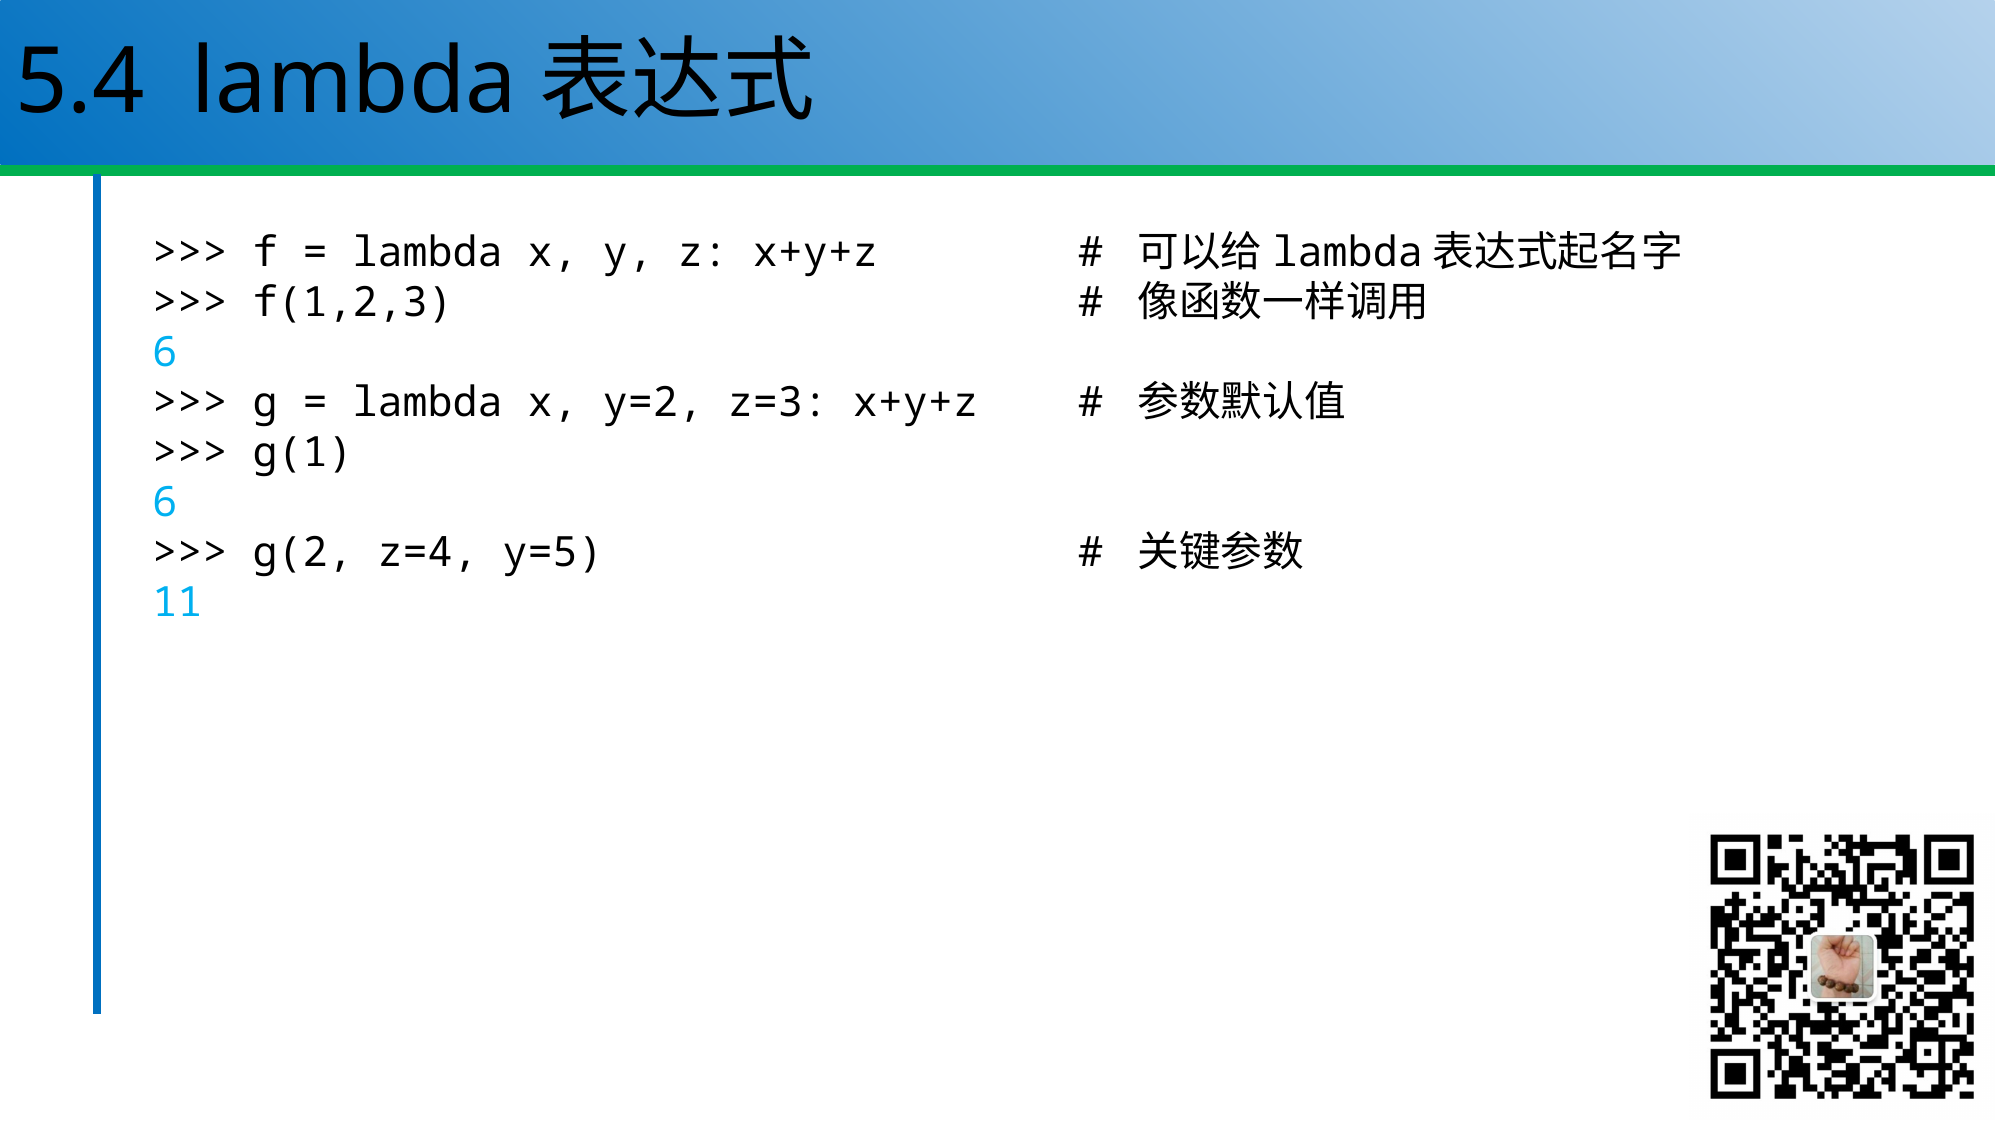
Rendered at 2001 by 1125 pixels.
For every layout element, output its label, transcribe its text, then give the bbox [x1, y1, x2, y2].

title 5.4 lambda表达式 [0, 0, 1995, 165]
slide_number [1412, 1042, 1863, 1103]
list >>> f = lambda x, y, z: x+y+z # 可以给lambda表达式起名字 >>> f(1,2,3) # 像函数一样调用 6 >>> g = lambda x, y=2, z=3: x+y+z # 参数默认值 >>> g(1) 6 >>> g(2, z=4, y=5) # 关键参数 11 [137, 216, 1863, 978]
picture [1689, 813, 1995, 1120]
